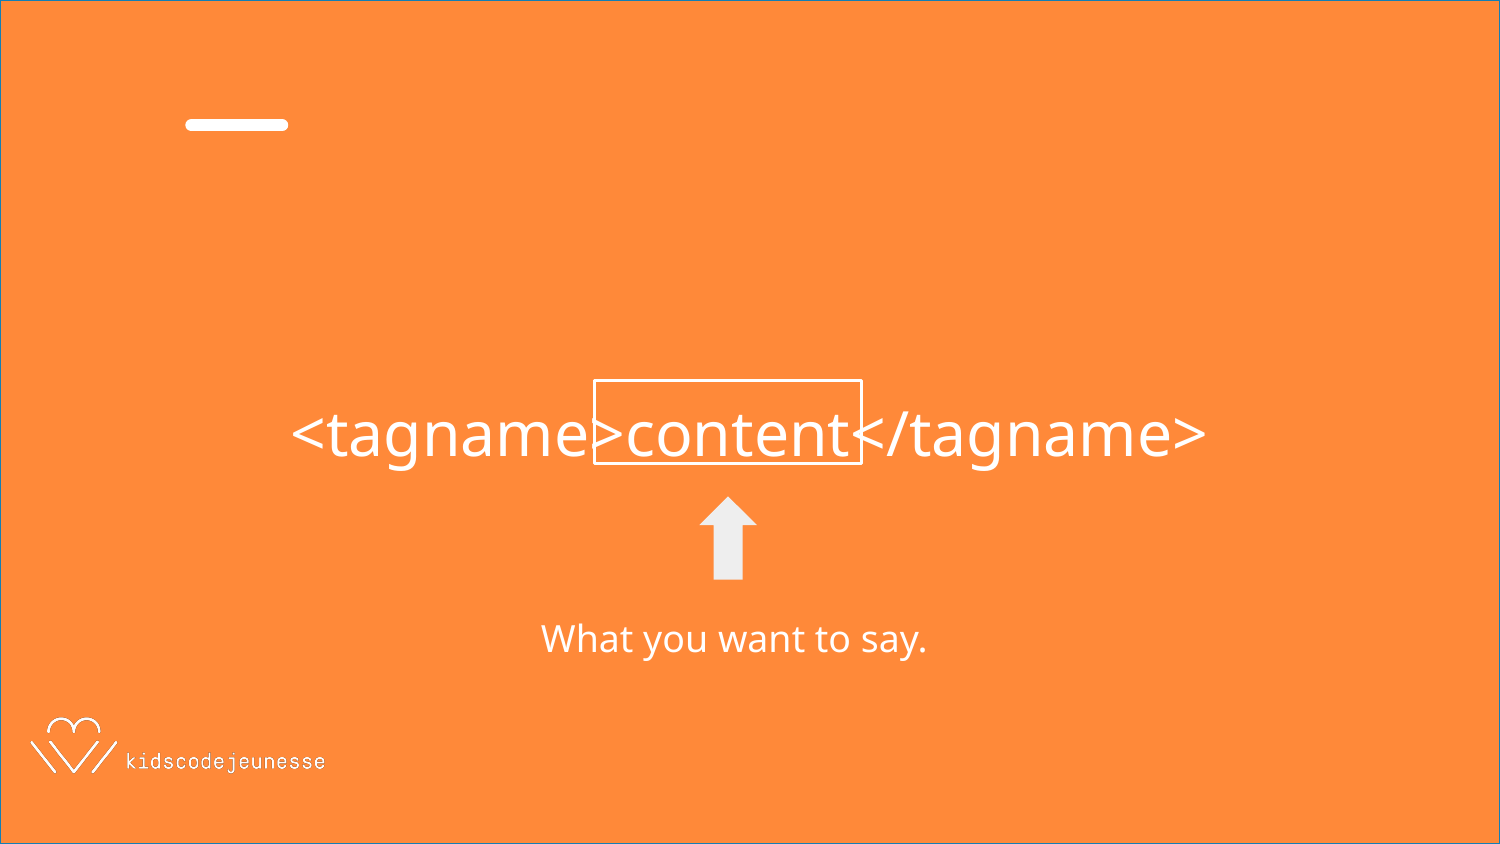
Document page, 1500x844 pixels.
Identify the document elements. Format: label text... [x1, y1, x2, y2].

text_box [594, 380, 862, 464]
text_box [699, 496, 757, 580]
picture [0, 685, 355, 805]
text_box What you want to say. [454, 599, 1015, 666]
text_box <tagname>content</tagname> [64, 368, 1436, 476]
